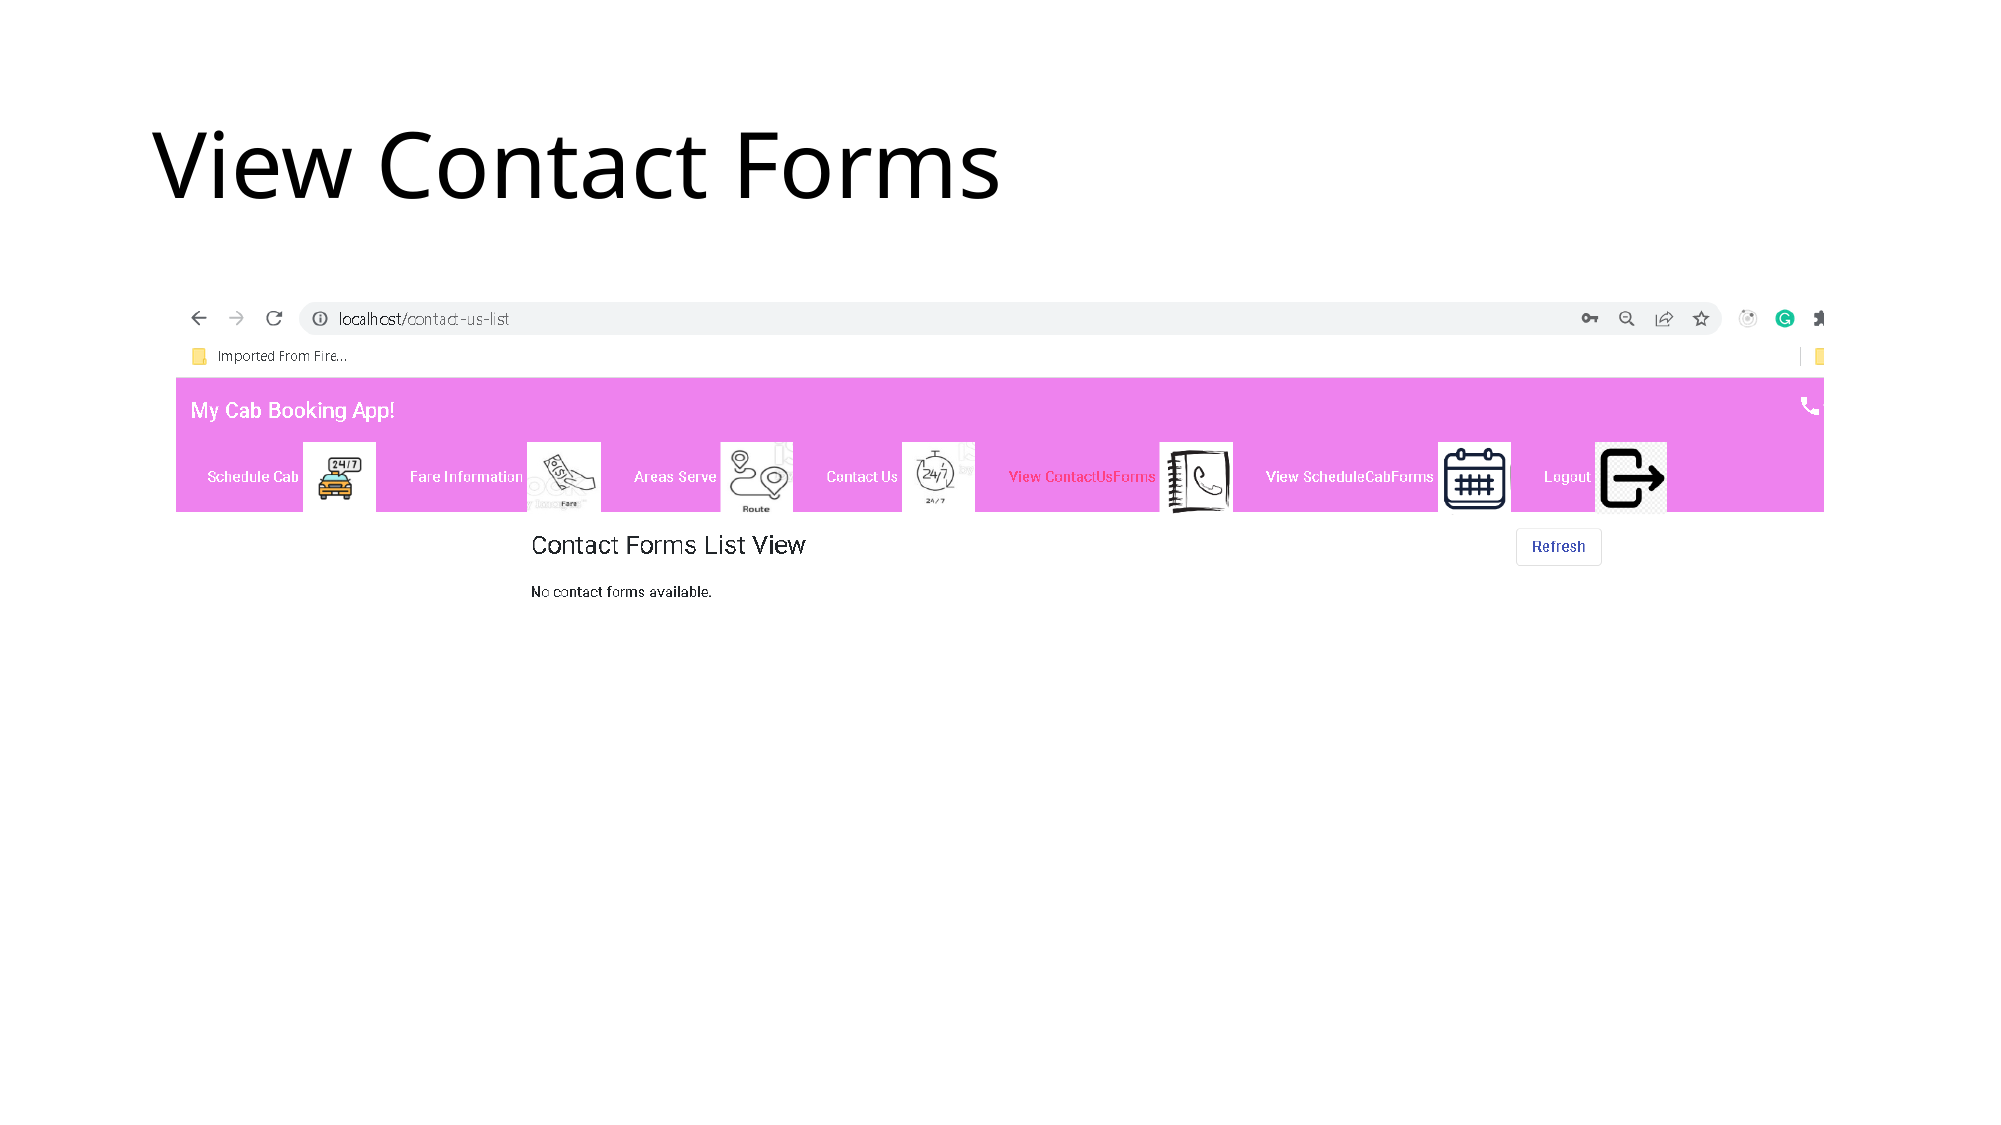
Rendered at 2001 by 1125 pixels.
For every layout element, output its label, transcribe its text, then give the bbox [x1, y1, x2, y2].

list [176, 299, 1824, 1014]
title View Contact Forms [137, 59, 1863, 278]
